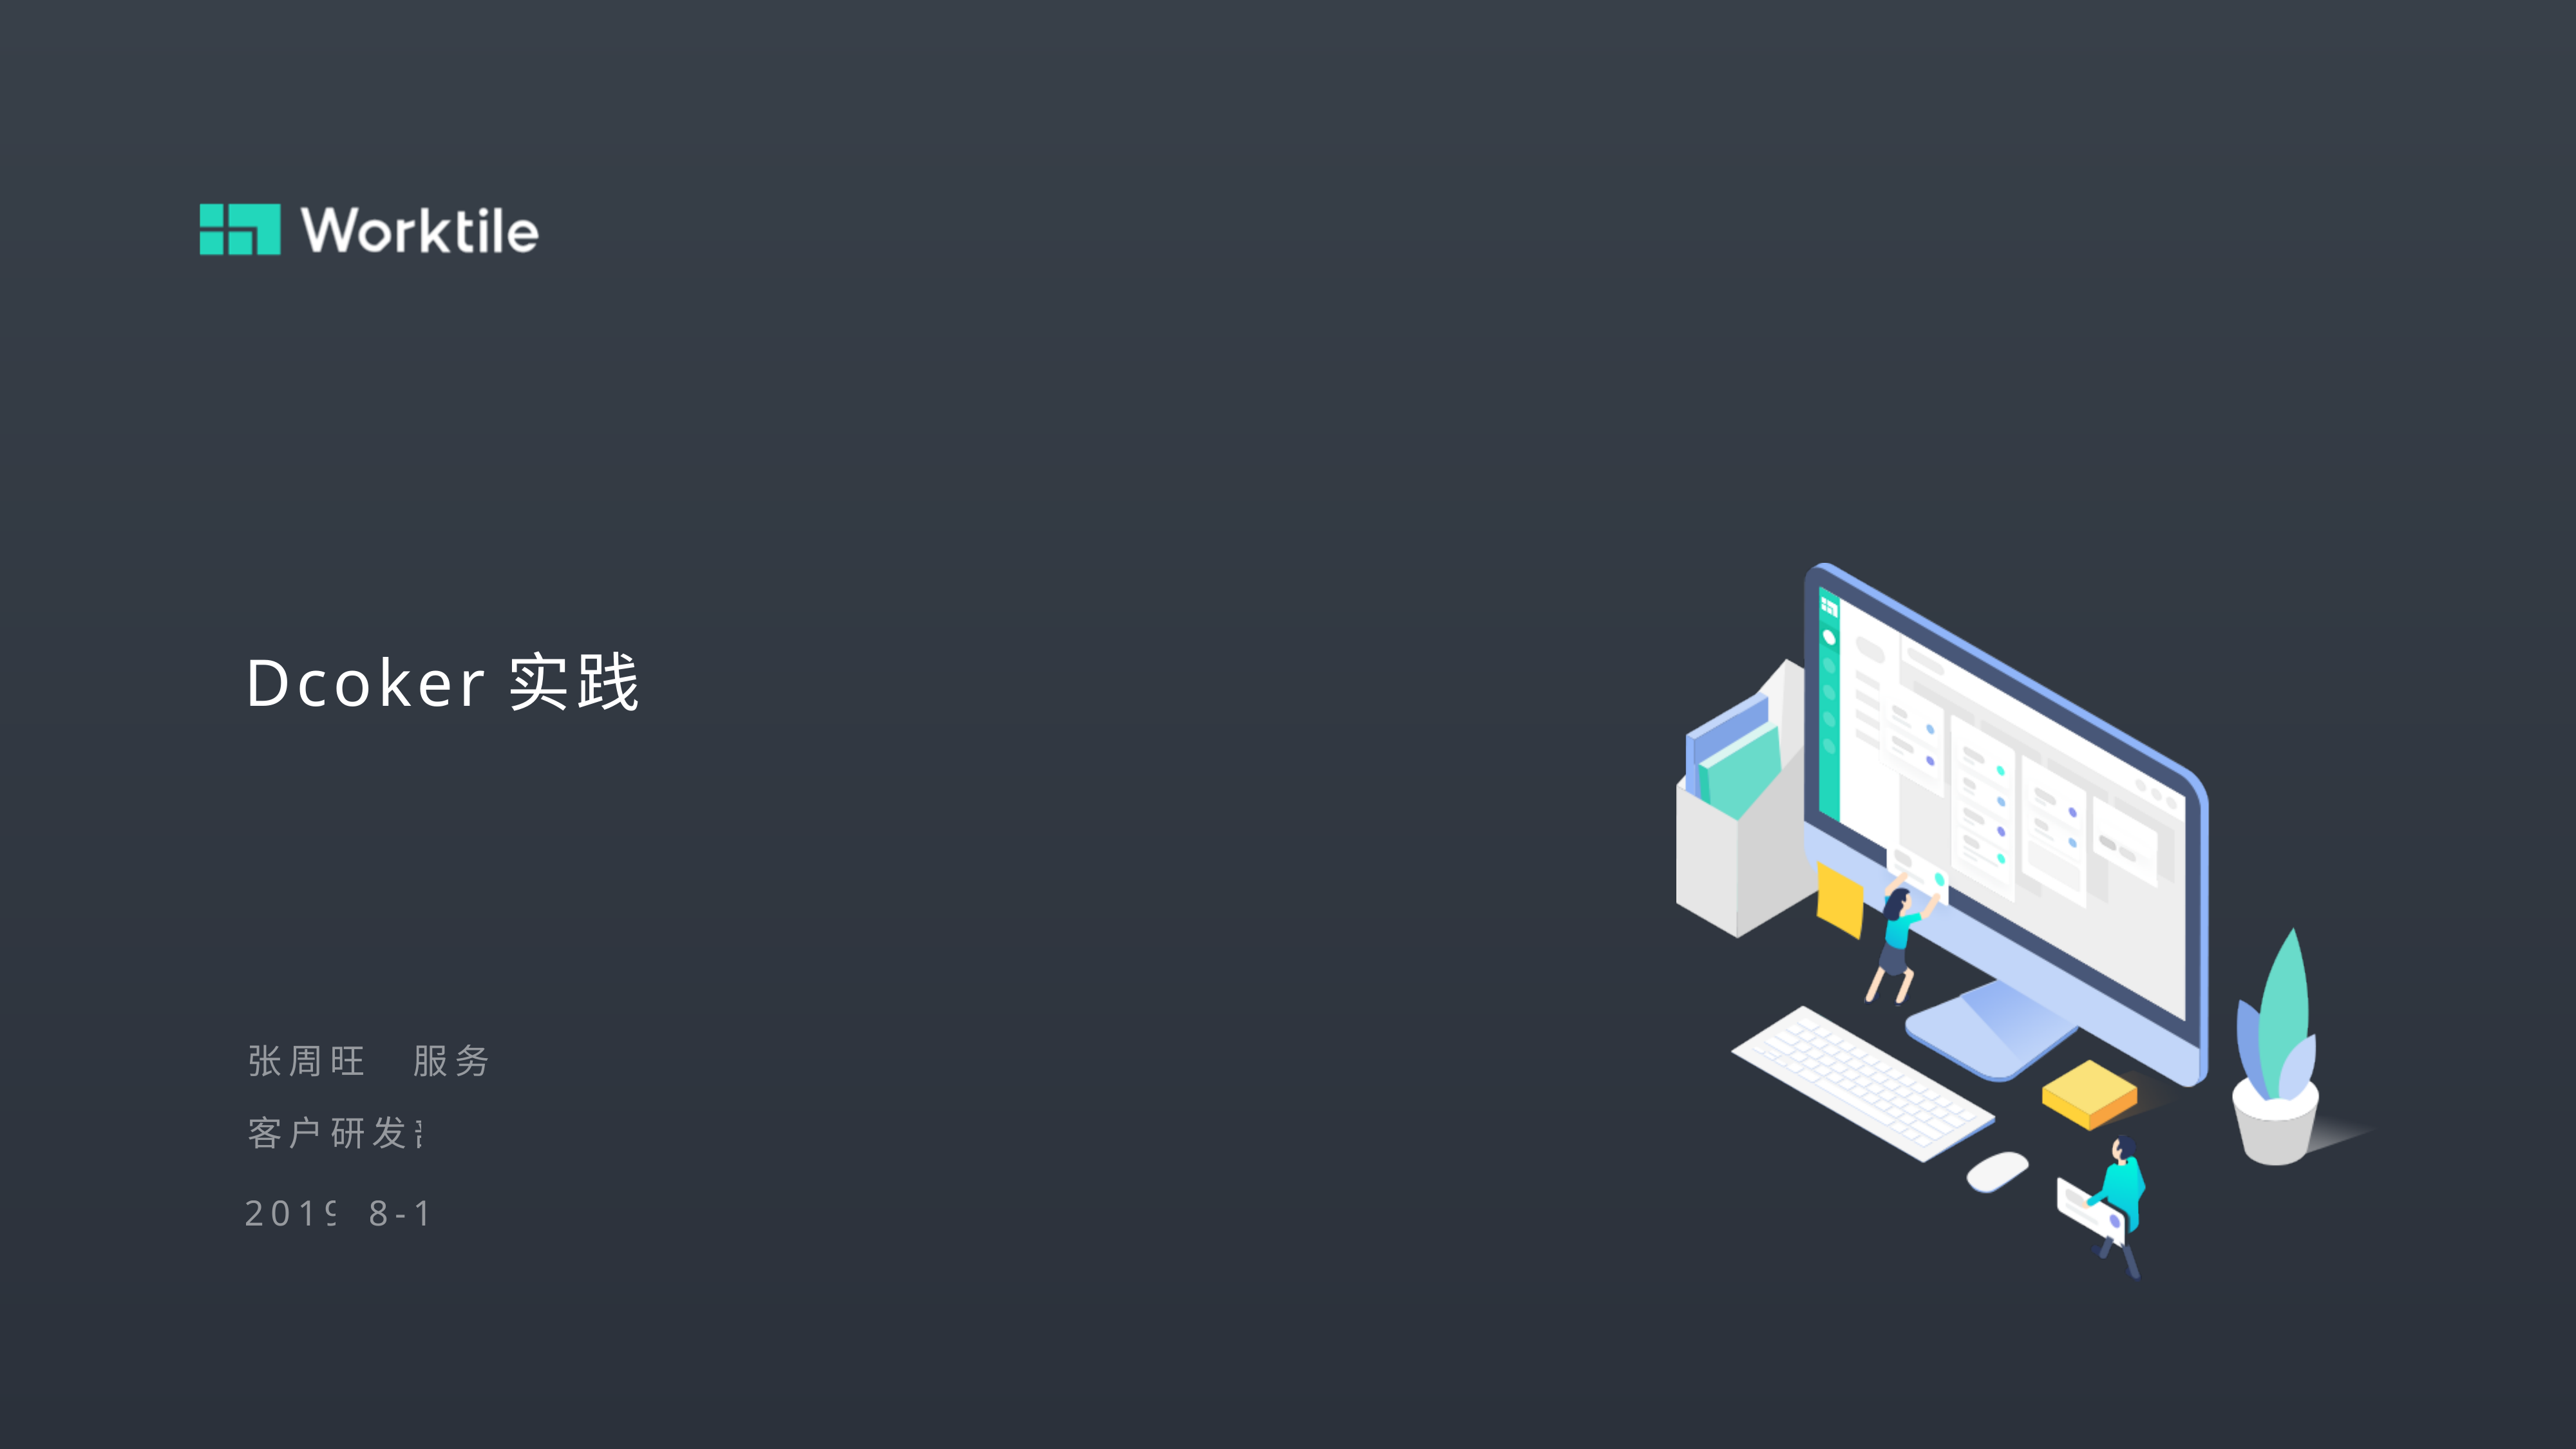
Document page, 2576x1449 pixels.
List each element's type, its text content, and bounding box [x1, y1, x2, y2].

title Dcoker实践 [238, 562, 1654, 725]
text_box 客户研发部 [242, 1106, 455, 1159]
picture [199, 199, 540, 261]
text_box 张周旺 服务端 [242, 1034, 537, 1087]
picture [1676, 562, 2383, 1282]
text_box 2019-8-16 [239, 1185, 585, 1238]
